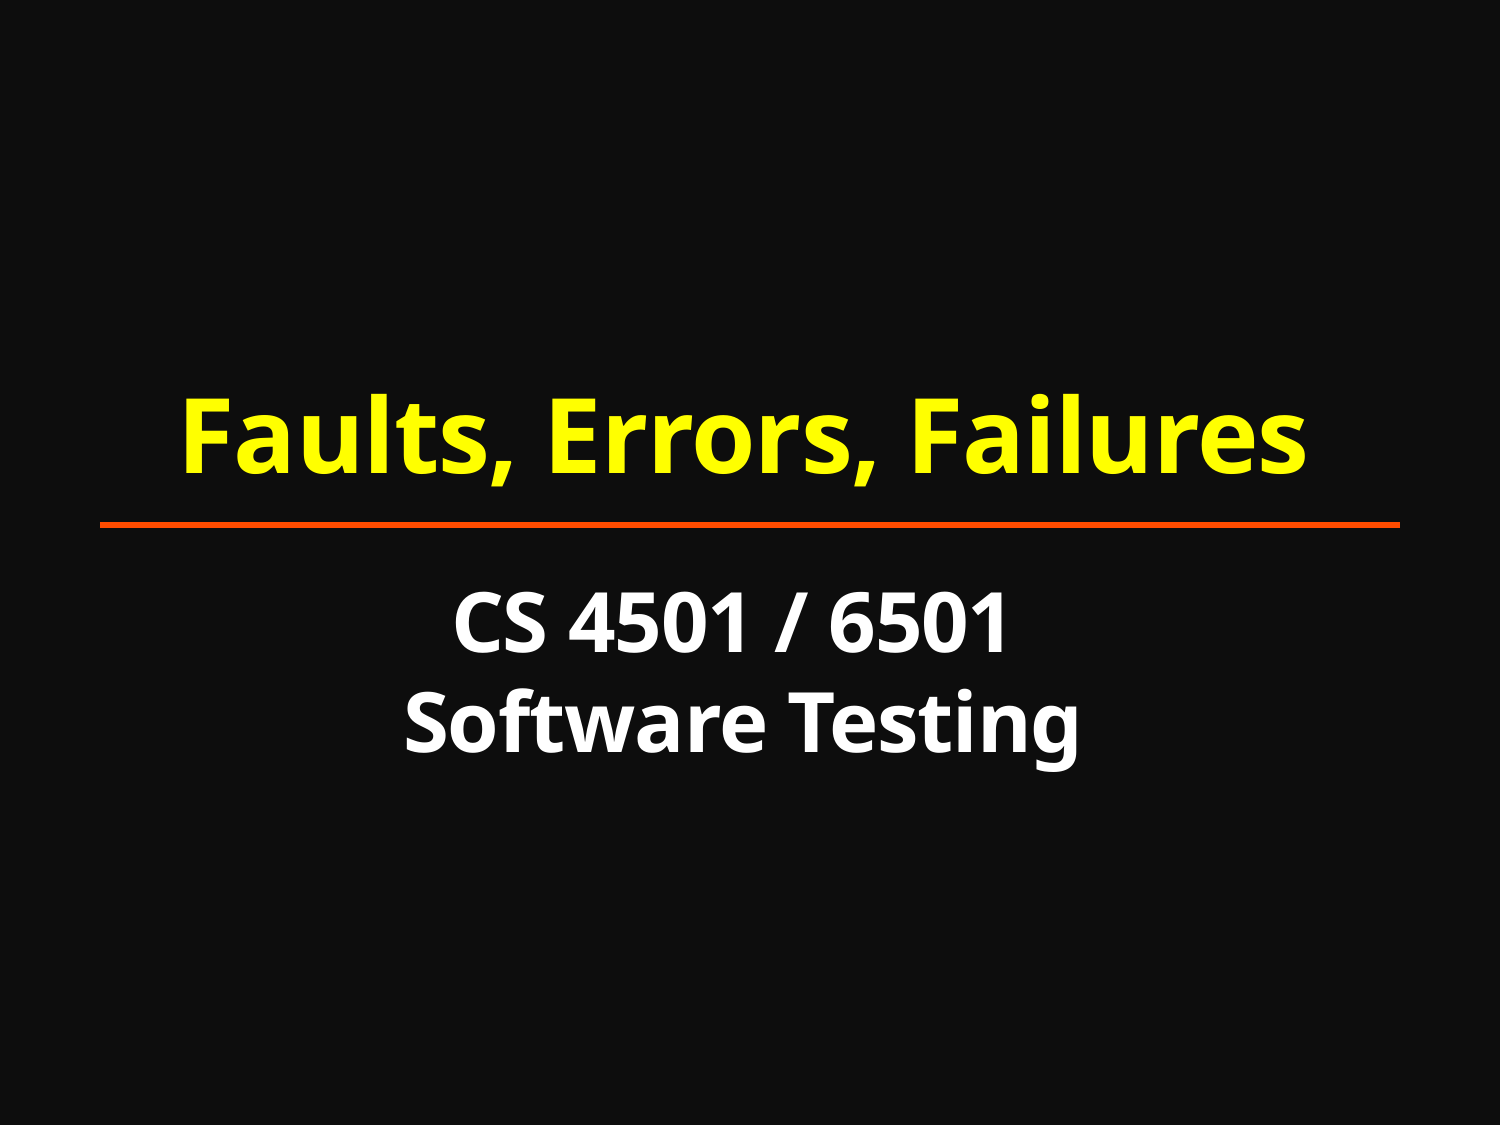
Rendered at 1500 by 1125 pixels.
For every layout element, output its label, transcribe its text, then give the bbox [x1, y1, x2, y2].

title Faults, Errors, Failures CS 4501 / 6501 Software Testing [62, 187, 1425, 950]
